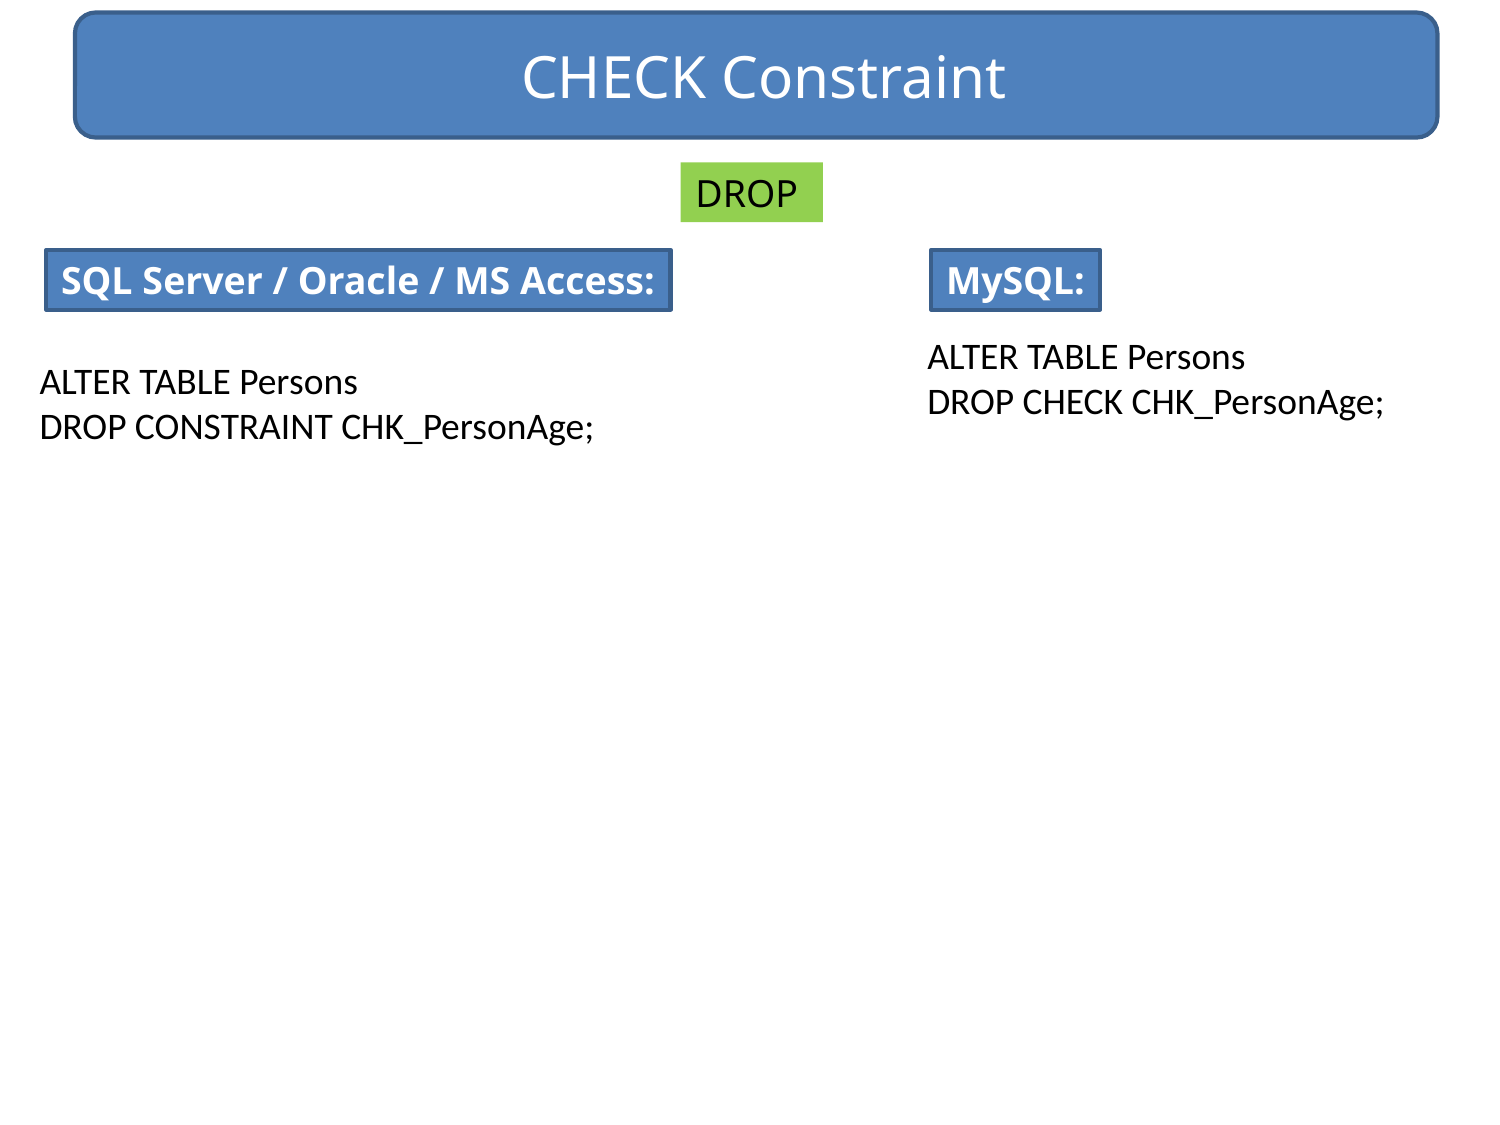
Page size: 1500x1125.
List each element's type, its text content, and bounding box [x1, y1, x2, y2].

text_box DROP [680, 162, 823, 223]
text_box SQL Server / Oracle / MS Access: [44, 248, 673, 312]
text_box ALTER TABLE Persons DROP CONSTRAINT CHK_PersonAge; [24, 349, 775, 455]
text_box ALTER TABLE Persons DROP CHECK CHK_PersonAge; [912, 324, 1500, 430]
text_box MySQL: [929, 248, 1102, 312]
text_box CHECK Constraint [72, 10, 1440, 140]
